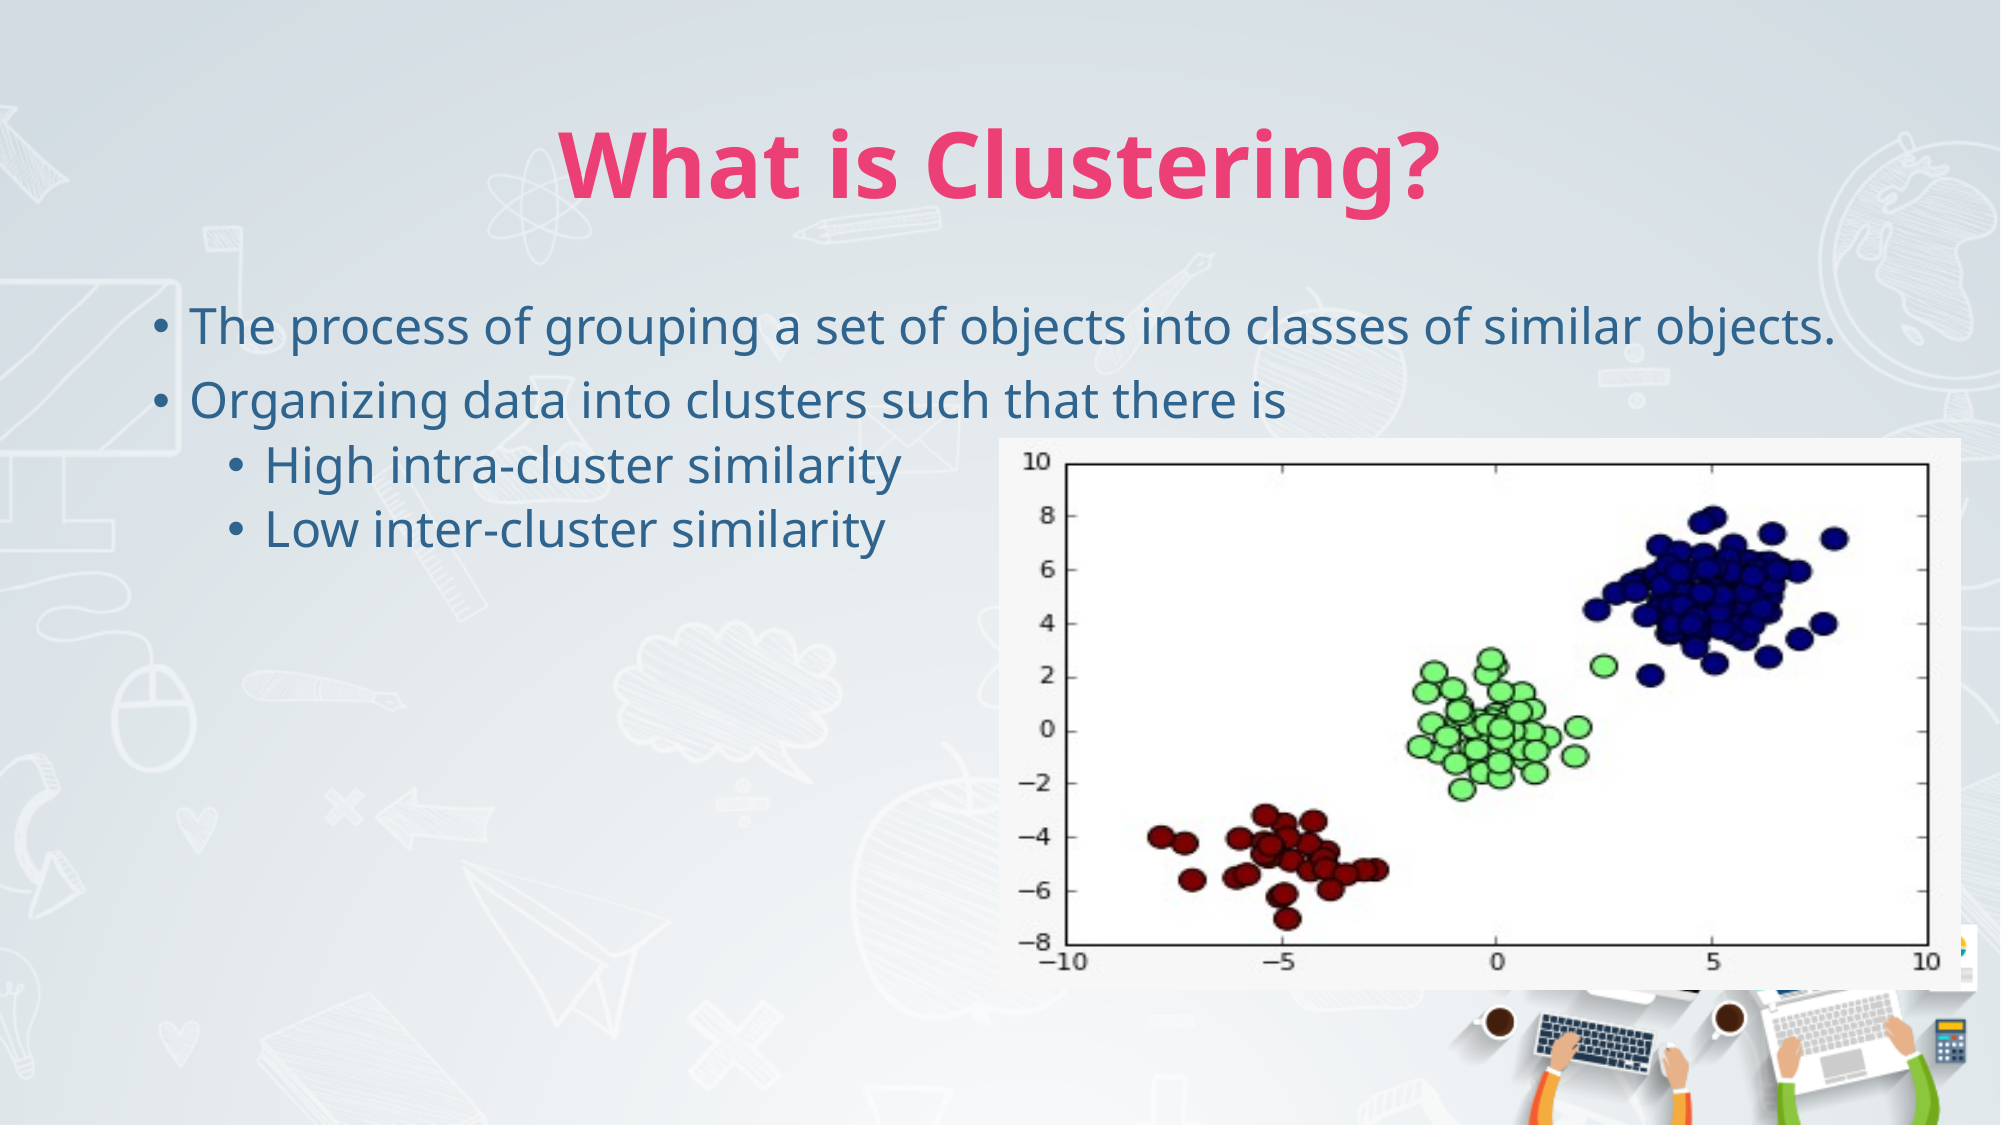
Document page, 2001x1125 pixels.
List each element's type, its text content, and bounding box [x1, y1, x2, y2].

title What is Clustering? [137, 59, 1863, 278]
list The process of grouping a set of objects into classes of similar objects. Organizing data into clusters such that there is High intra-cluster similarity Low inter-cluster similarity [137, 293, 1863, 1014]
picture [0, 0, 2001, 1125]
